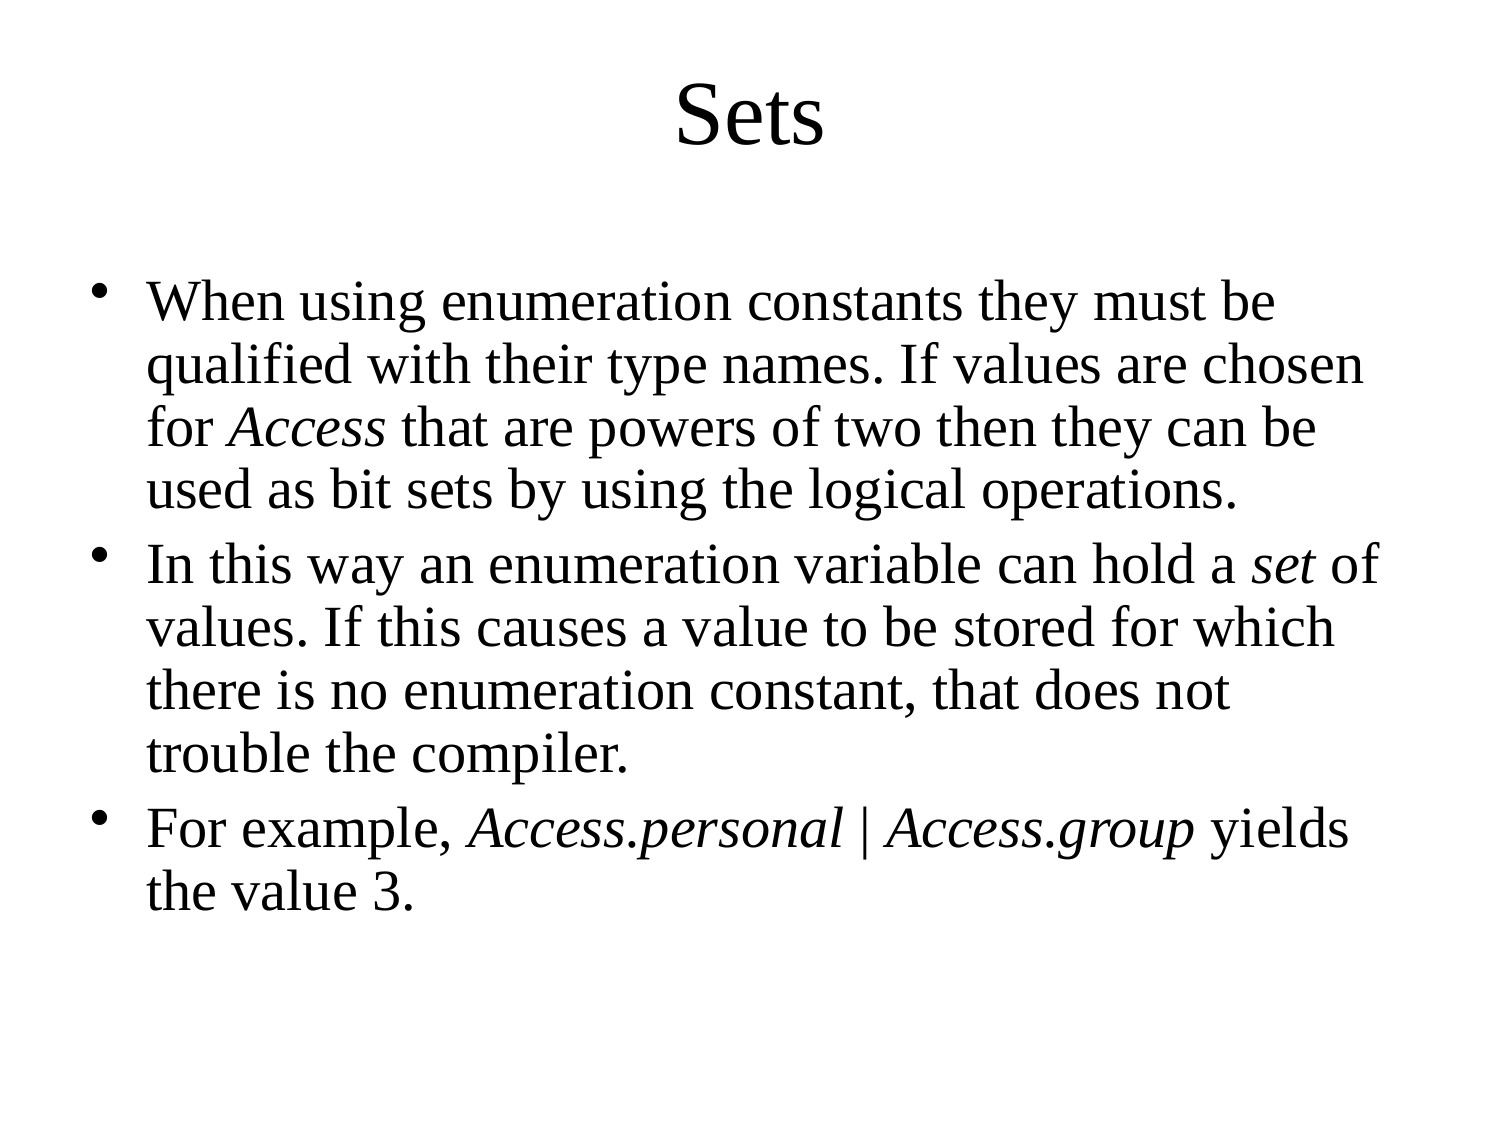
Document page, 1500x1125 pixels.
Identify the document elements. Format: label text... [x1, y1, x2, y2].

list When using enumeration constants they must be qualified with their type names. If values are chosen for Access that are powers of two then they can be used as bit sets by using the logical operations. In this way an enumeration variable can hold a set of values. If this causes a value to be stored for which there is no enumeration constant, that does not trouble the compiler. For example, Access.personal | Access.group yields the value 3. [75, 262, 1425, 1005]
title Sets [75, 45, 1425, 233]
